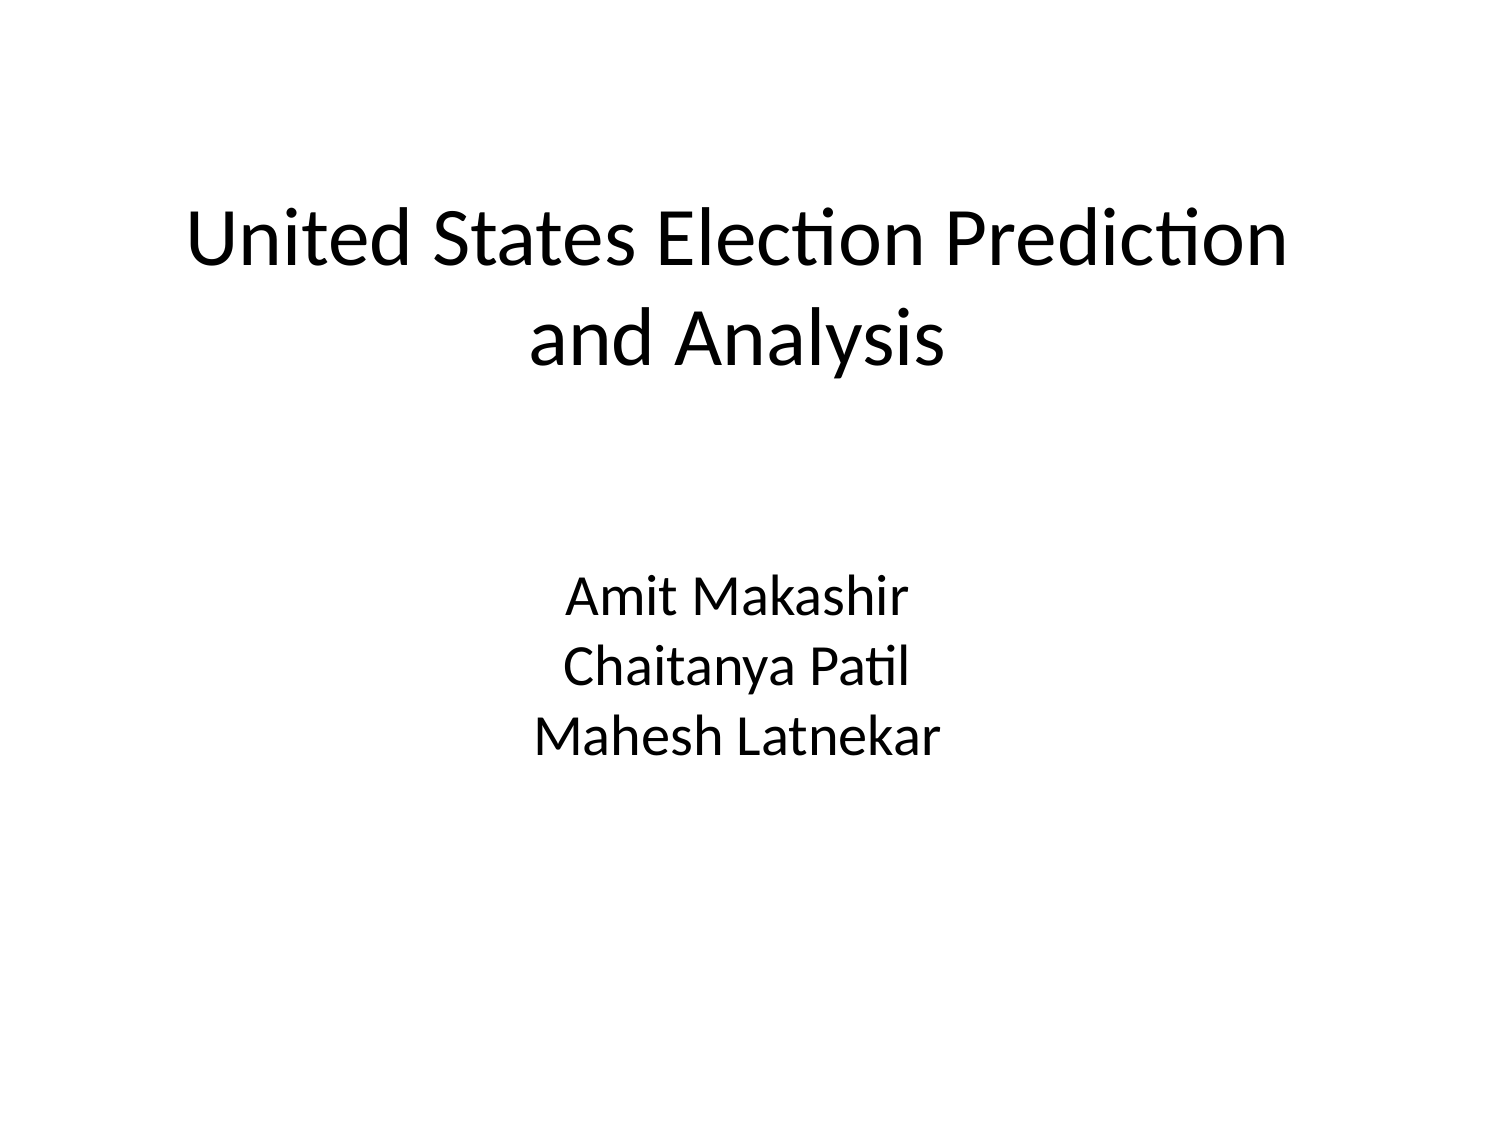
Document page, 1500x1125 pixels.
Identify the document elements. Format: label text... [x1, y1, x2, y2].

text_box Amit Makashir Chaitanya Patil Mahesh Latnekar [162, 549, 1313, 775]
text_box United States Election Prediction and Analysis [162, 174, 1313, 390]
